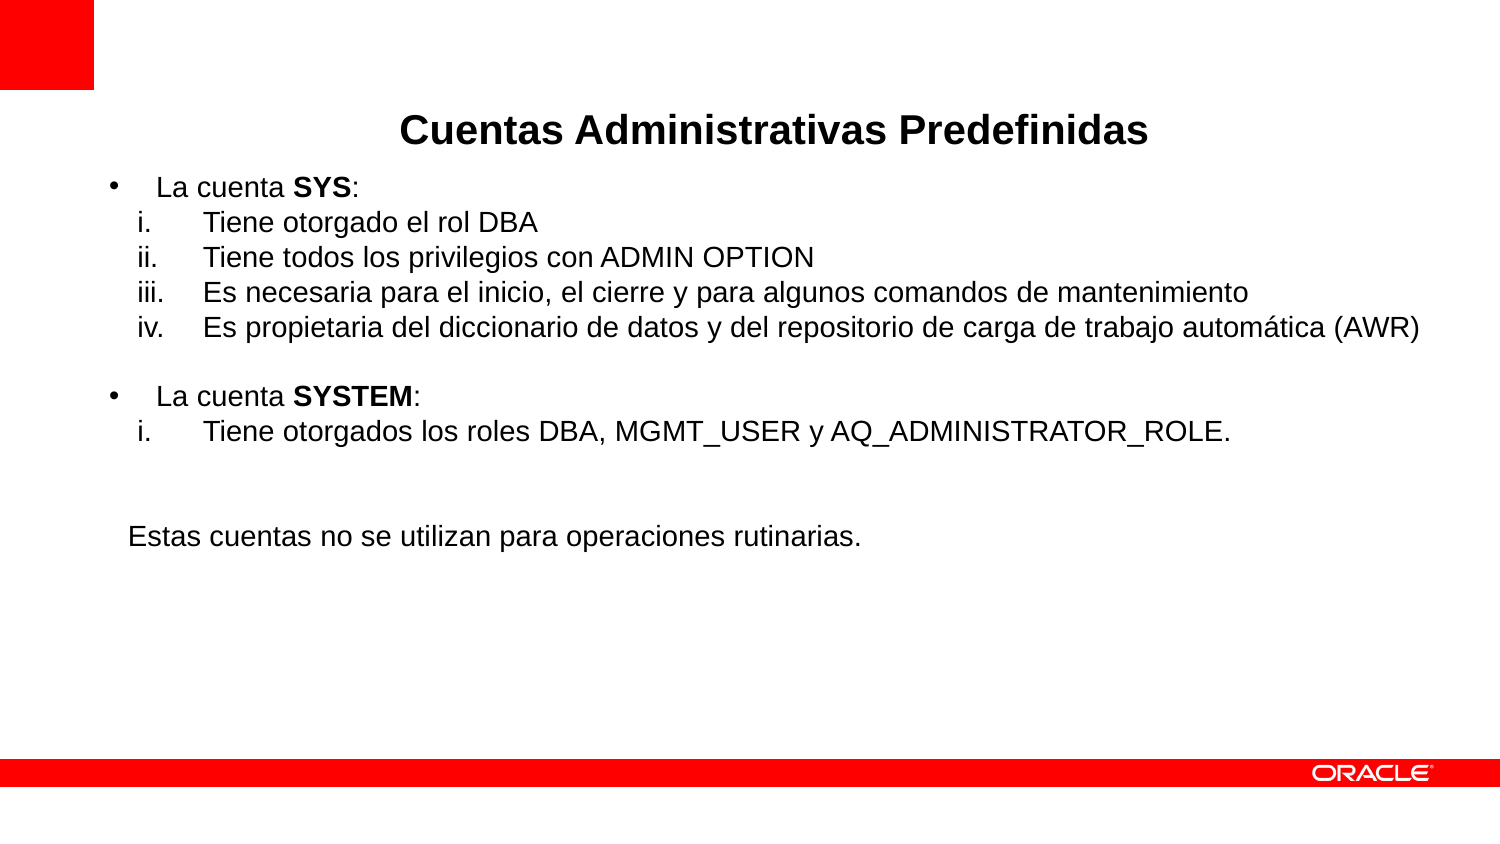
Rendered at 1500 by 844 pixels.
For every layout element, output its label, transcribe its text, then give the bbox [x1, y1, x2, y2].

picture [0, 759, 1500, 787]
text_box La cuenta SYS: Tiene otorgado el rol DBA Tiene todos los privilegios con ADMIN OPTION Es necesaria para el inicio, el cierre y para algunos comandos de mantenimiento Es propietaria del diccionario de datos y del repositorio de carga de trabajo automática (AWR) La cuenta SYSTEM: Tiene otorgados los roles DBA, MGMT_USER y AQ_ADMINISTRATOR_ROLE. Estas cuentas no se utilizan para operaciones rutinarias. [81, 168, 1410, 721]
text_box Cuentas Administrativas Predefinidas [97, 102, 1452, 168]
